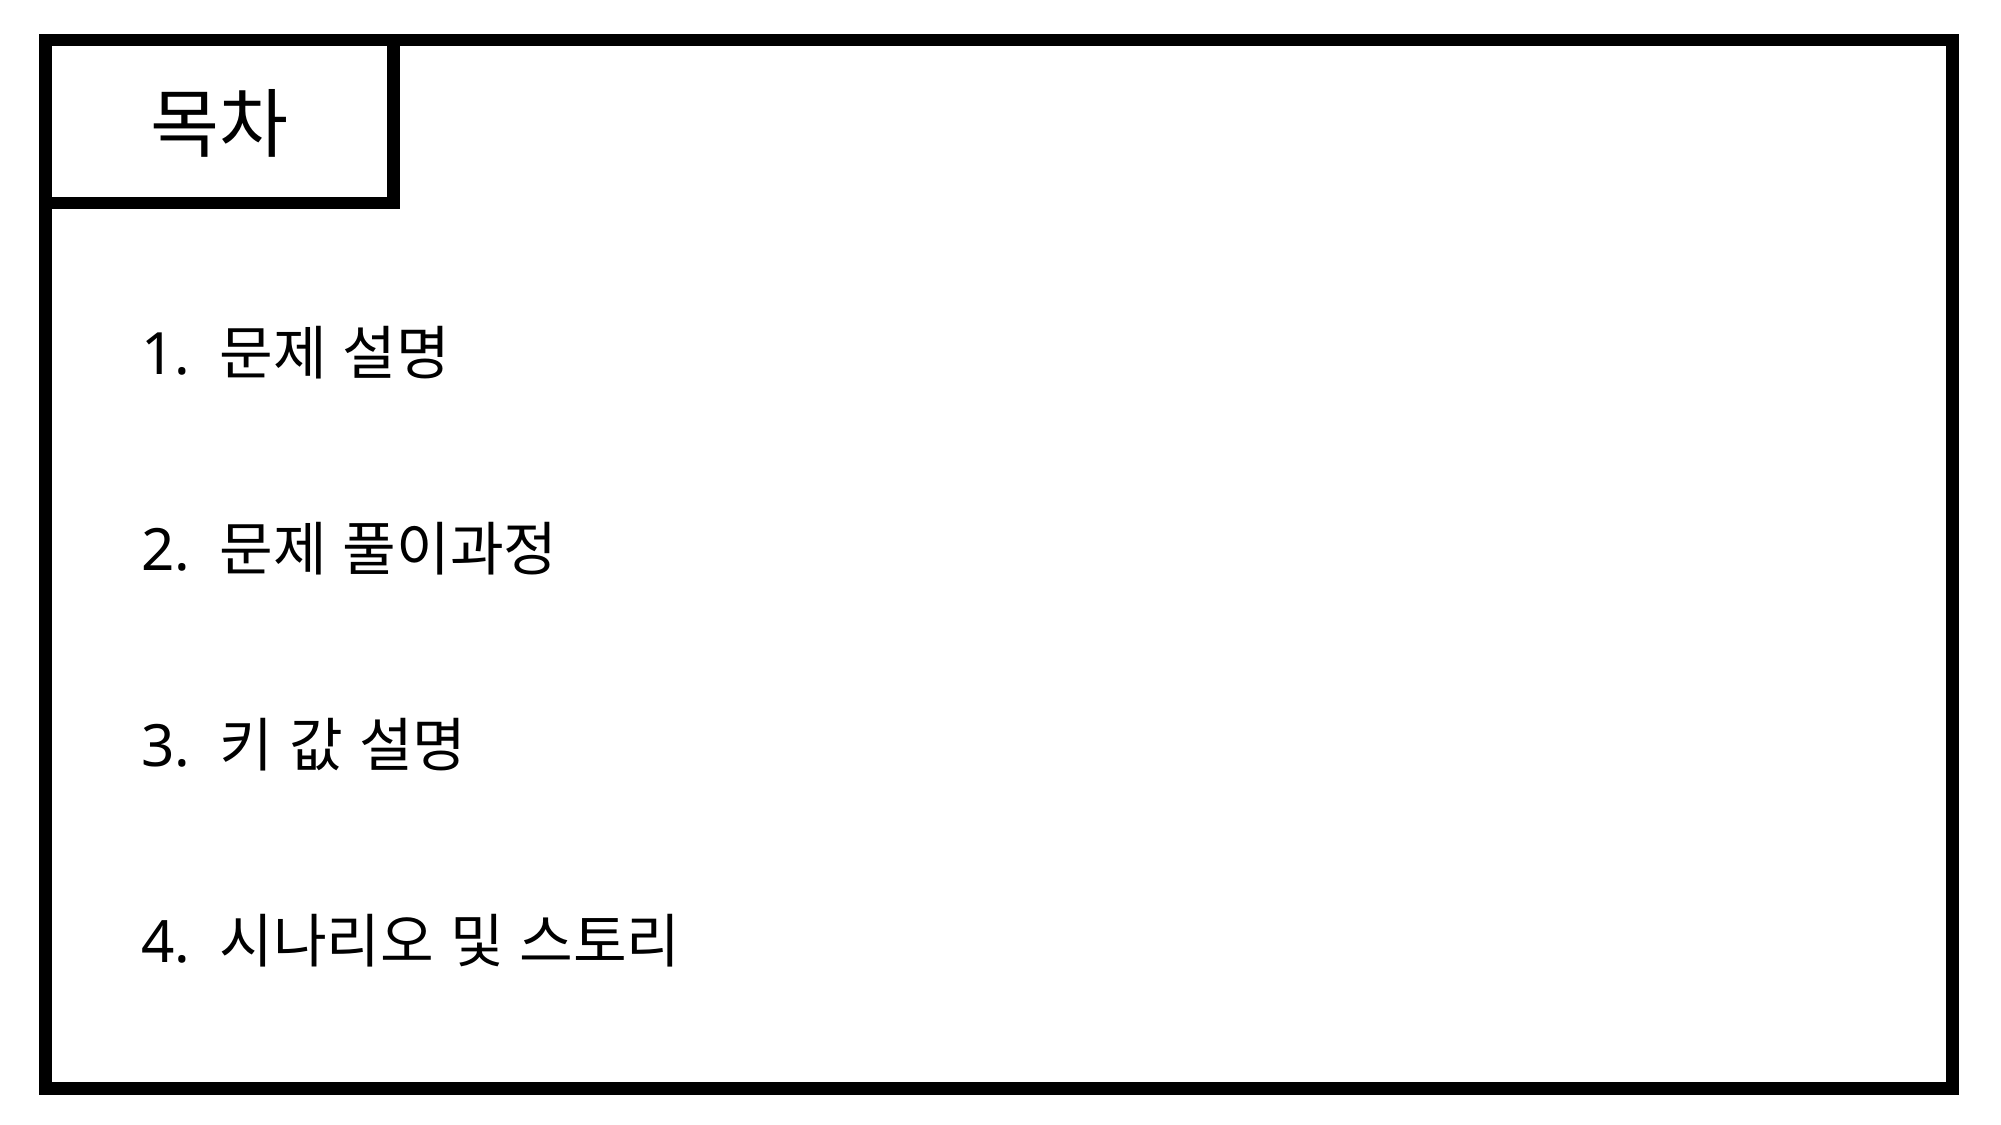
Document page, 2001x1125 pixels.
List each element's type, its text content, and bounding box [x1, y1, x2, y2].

text_box 목차 [44, 39, 395, 204]
text_box 4. 시나리오 및 스토리 [127, 896, 778, 982]
text_box 2. 문제 풀이과정 [127, 504, 626, 590]
text_box 3. 키 값 설명 [127, 700, 626, 786]
text_box [44, 39, 1954, 1090]
text_box 1. 문제 설명 [127, 308, 626, 394]
